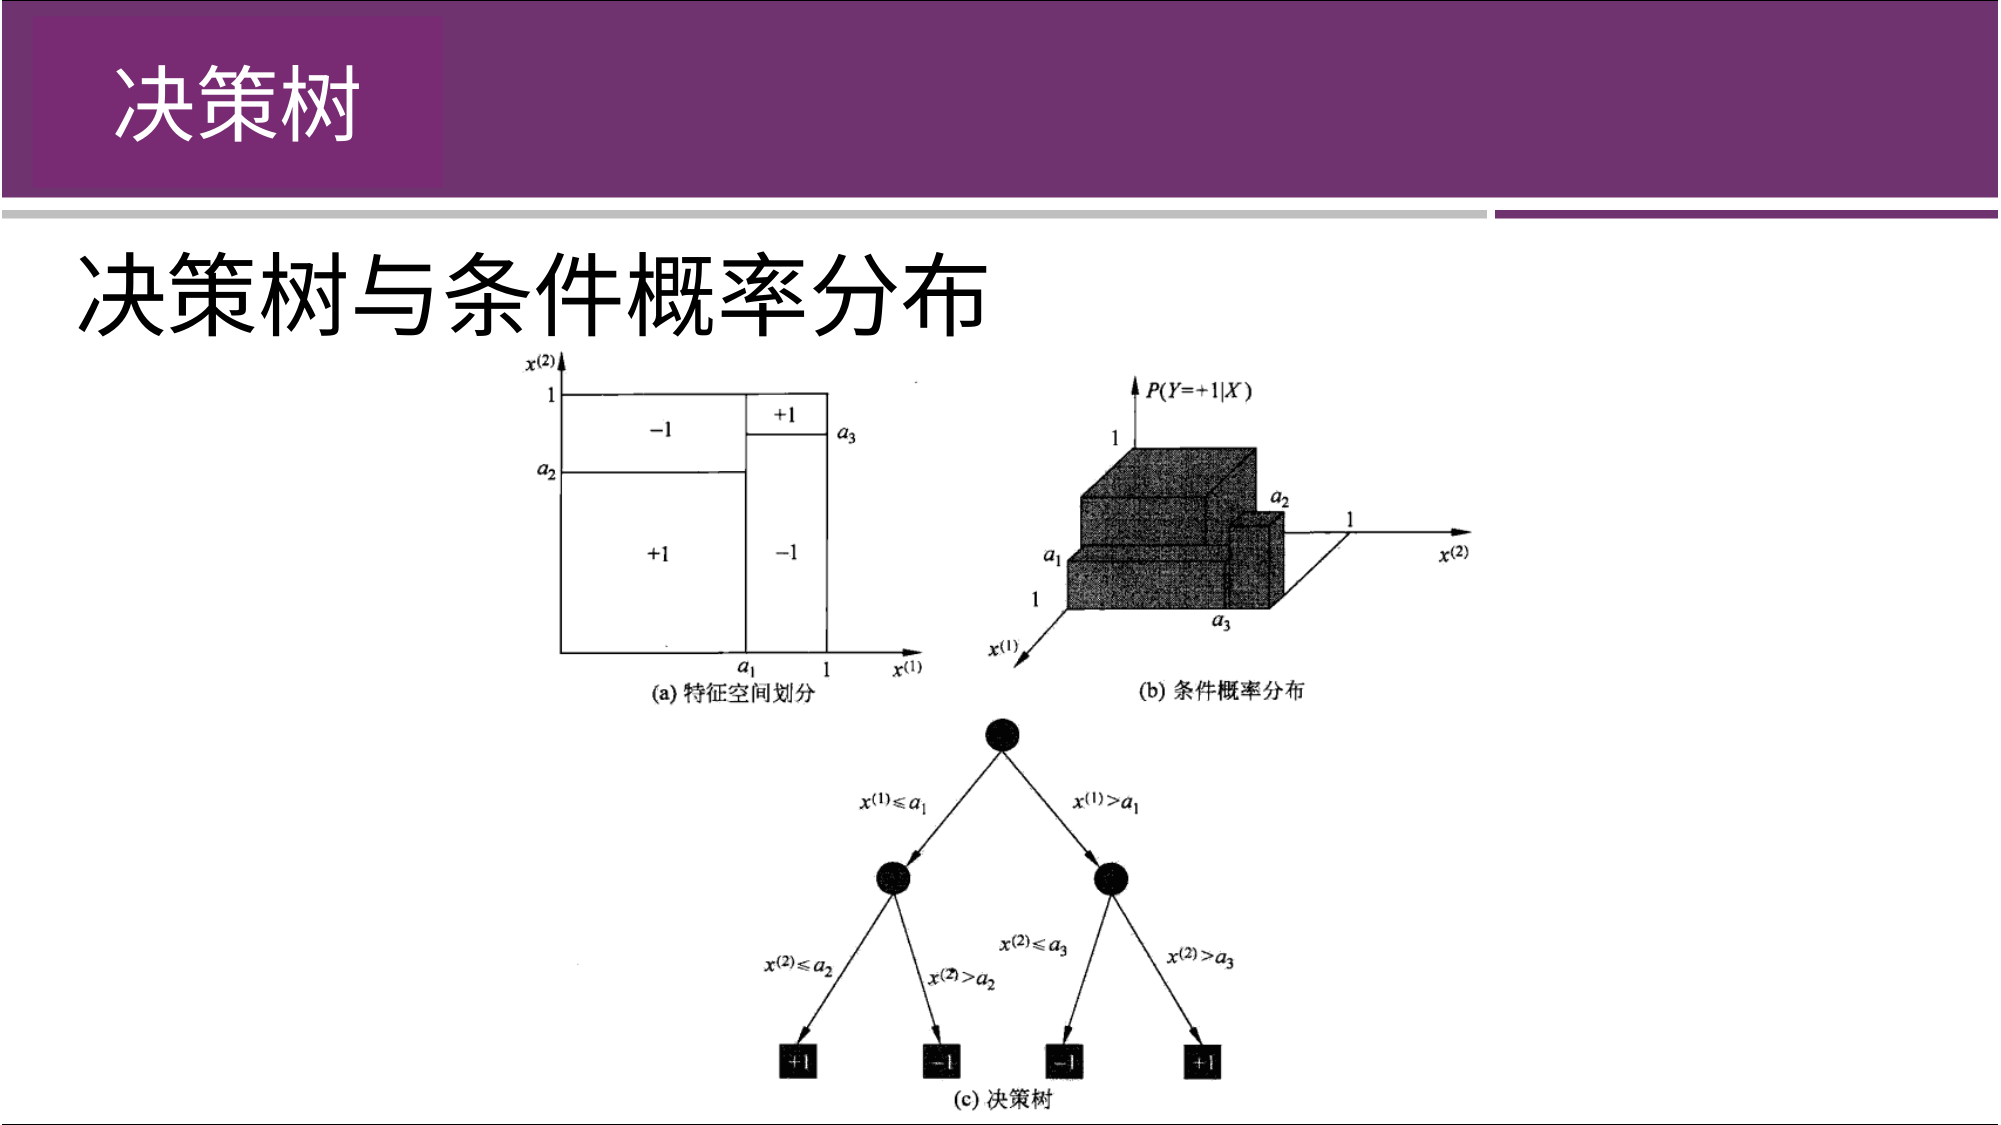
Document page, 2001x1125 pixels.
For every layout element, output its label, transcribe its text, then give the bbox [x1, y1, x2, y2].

text_box 决策树与条件概率分布 [60, 190, 1786, 409]
picture [2, 0, 1998, 1125]
